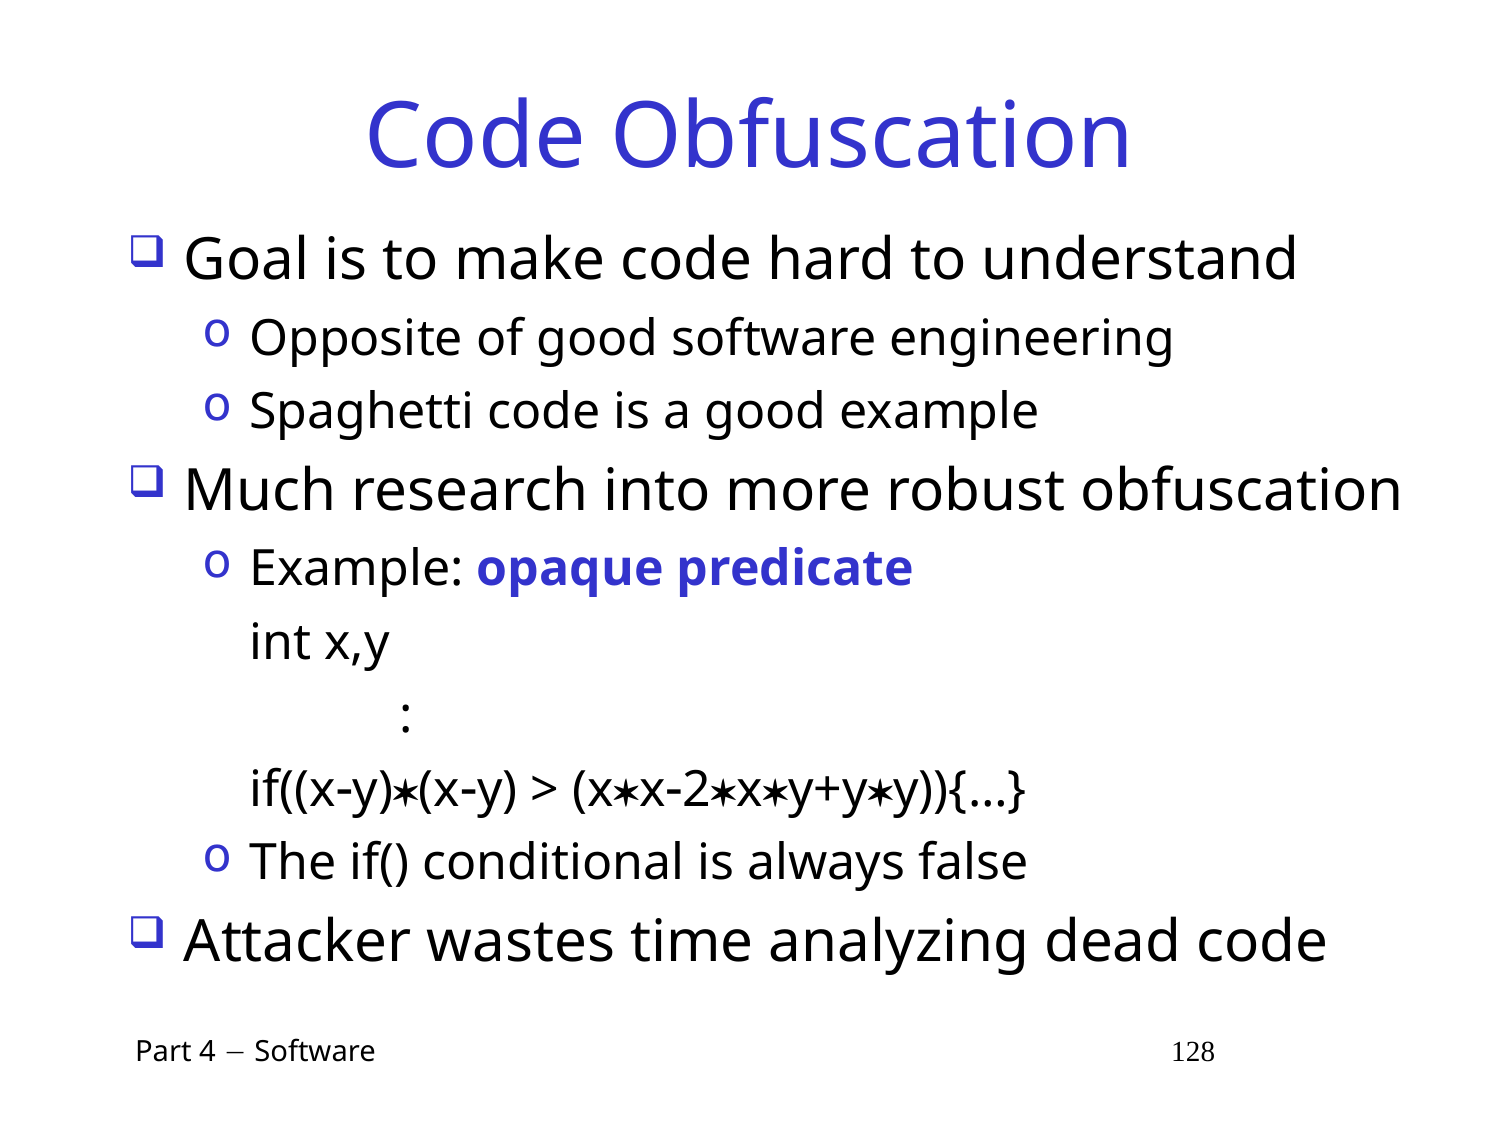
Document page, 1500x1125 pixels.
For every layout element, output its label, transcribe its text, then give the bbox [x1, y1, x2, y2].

title Code Obfuscation [112, 49, 1388, 213]
list Goal is to make code hard to understand Opposite of good software engineering Spaghetti code is a good example Much research into more robust obfuscation Example: opaque predicate int x,y : if((xy)(xy) > (xx2xy+yy)){…} The if() conditional is always false Attacker wastes time analyzing dead code [112, 224, 1426, 988]
footer Part 4  Software 128 [112, 1024, 1401, 1101]
